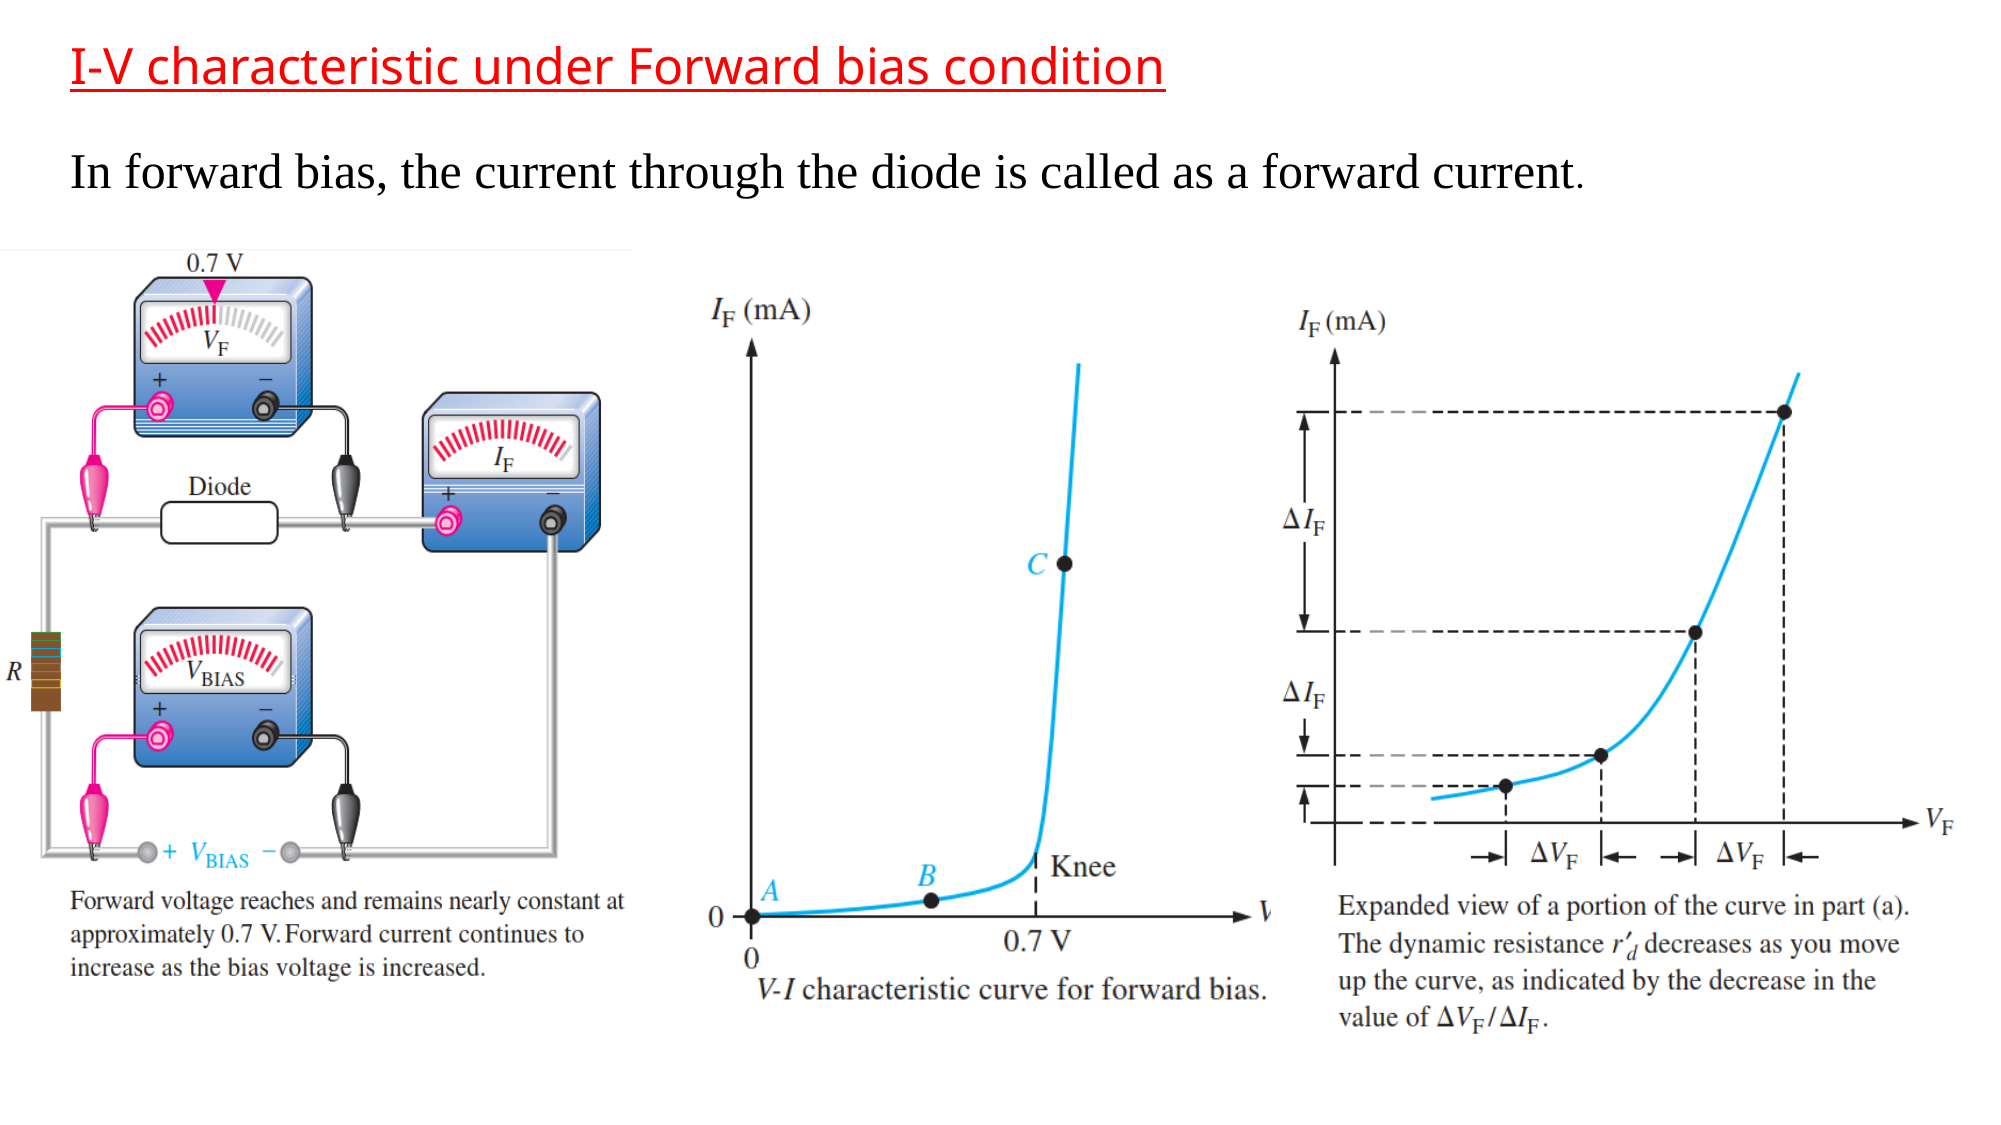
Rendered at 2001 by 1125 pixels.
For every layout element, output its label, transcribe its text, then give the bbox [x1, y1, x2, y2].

text_box In forward bias, the current through the diode is called as a forward current. [55, 130, 1778, 206]
picture [703, 290, 1963, 1040]
title I-V characteristic under Forward bias condition [55, 17, 1599, 121]
picture [0, 249, 632, 984]
